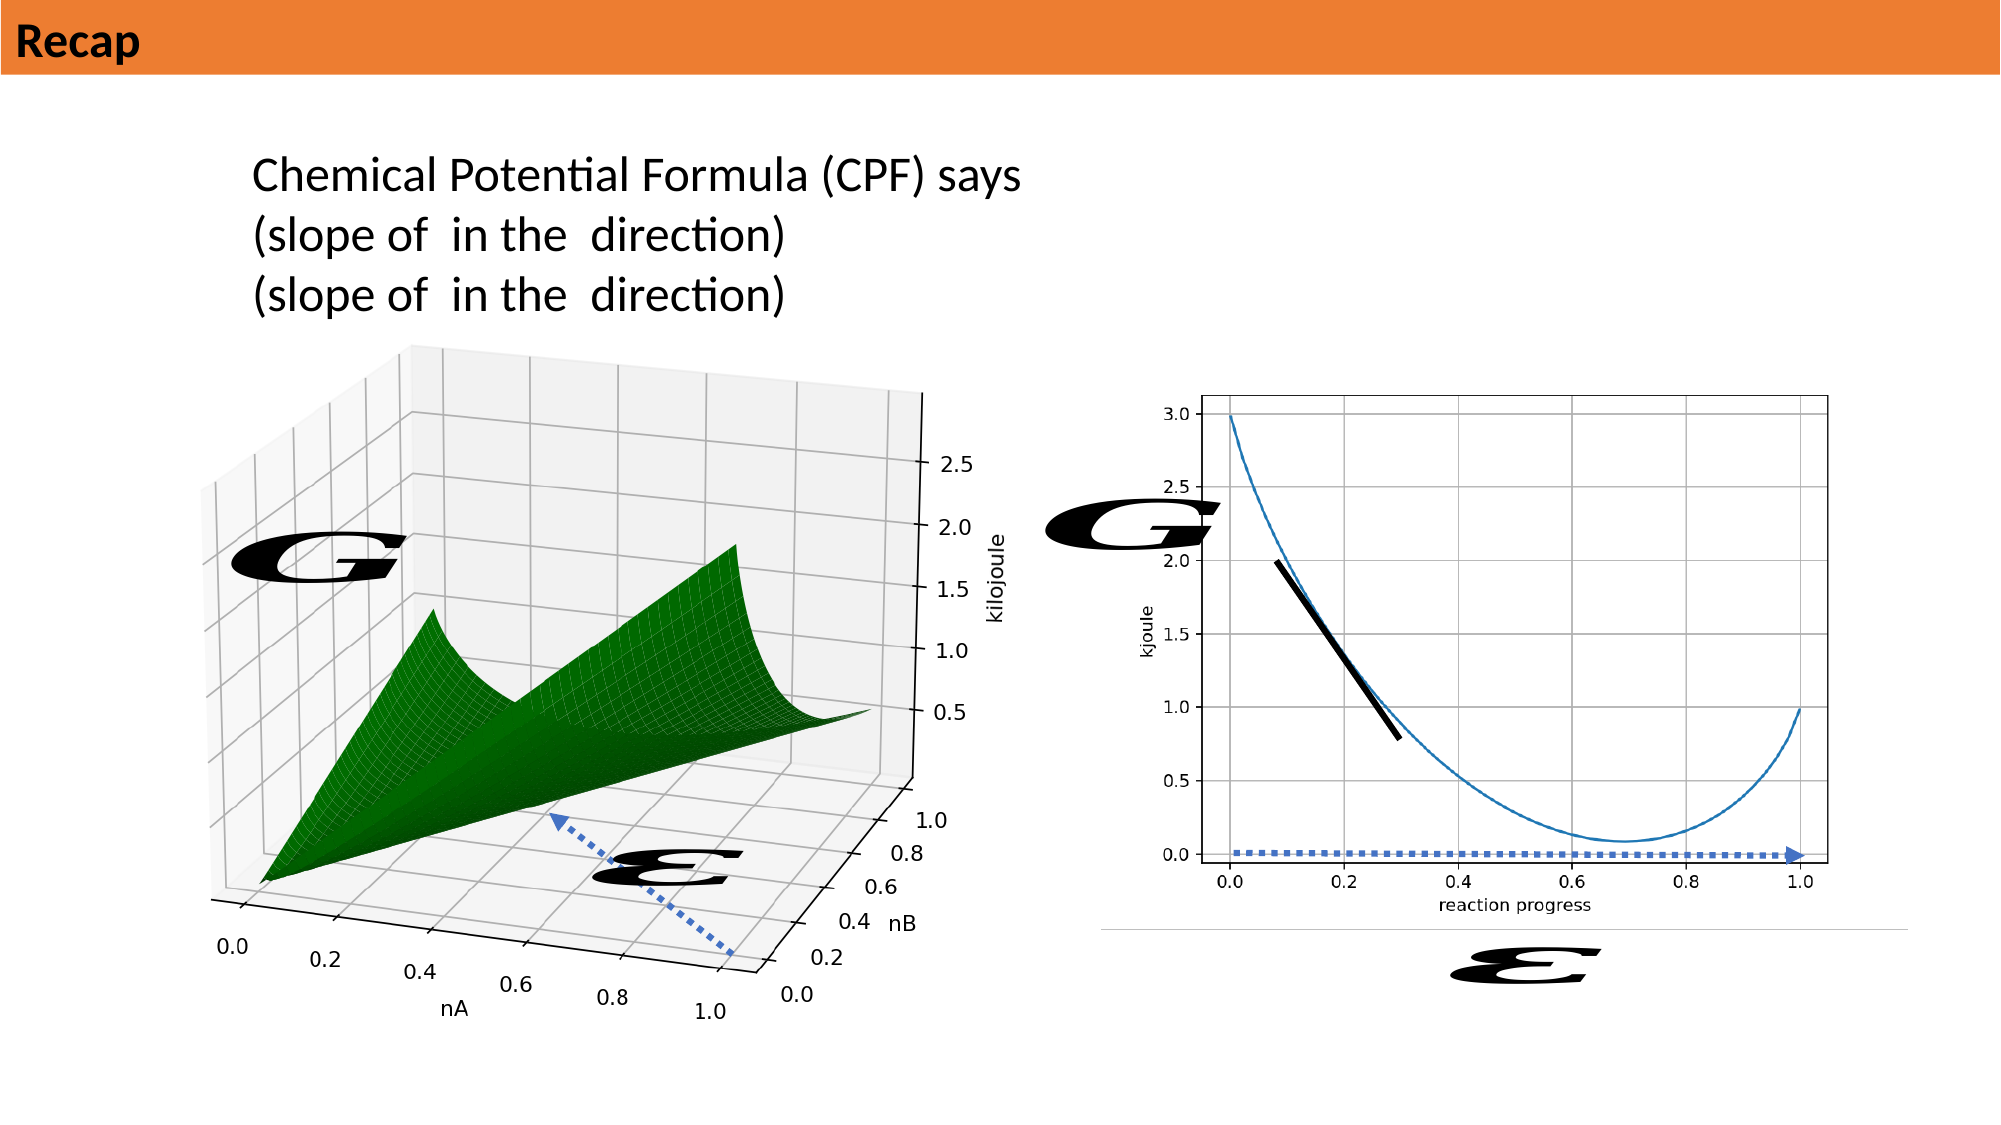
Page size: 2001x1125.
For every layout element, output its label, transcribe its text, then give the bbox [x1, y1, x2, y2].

text_box Recap [0, 0, 2000, 75]
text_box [180, 330, 1013, 1052]
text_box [1024, 323, 1908, 1000]
